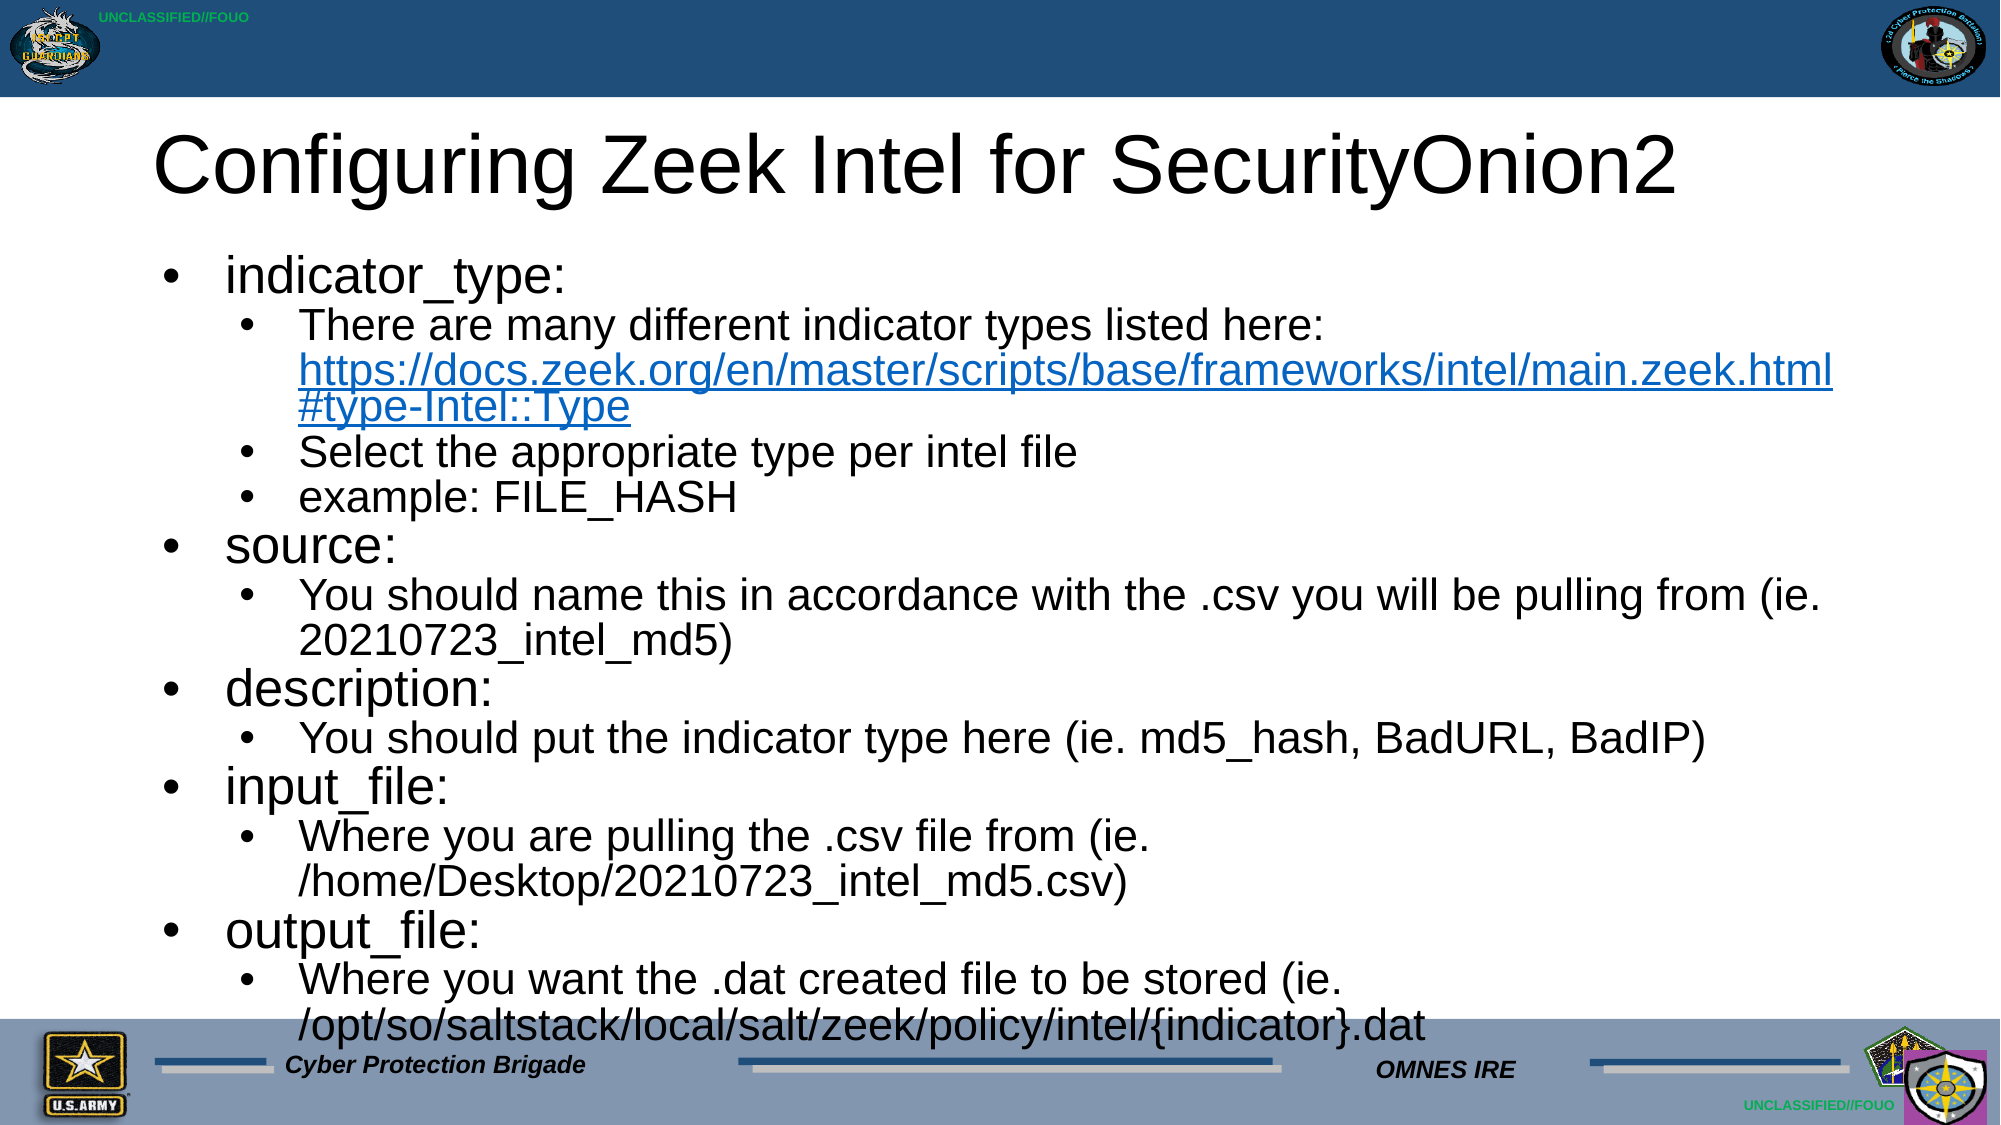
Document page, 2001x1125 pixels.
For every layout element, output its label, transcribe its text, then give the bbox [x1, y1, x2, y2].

title Configuring Zeek Intel for SecurityOnion2 [137, 59, 1863, 244]
list indicator_type: There are many different indicator types listed here: https://docs.zeek.org/en/master/scripts/base/frameworks/intel/main.zeek.html#type-Intel::Type Select the appropriate type per intel file example: FILE_HASH source: You should name this in accordance with the .csv you will be pulling from (ie. 20210723_intel_md5) description: You should put the indicator type here (ie. md5_hash, BadURL, BadIP) input_file: Where you are pulling the .csv file from (ie. /home/Desktop/20210723_intel_md5.csv) output_file: Where you want the .dat created file to be stored (ie. /opt/so/saltstack/local/salt/zeek/policy/intel/{indicator}.dat [137, 244, 1863, 1030]
picture [10, 5, 101, 85]
picture [31, 1023, 138, 1123]
picture [1881, 6, 1986, 86]
picture [1863, 1026, 1987, 1125]
